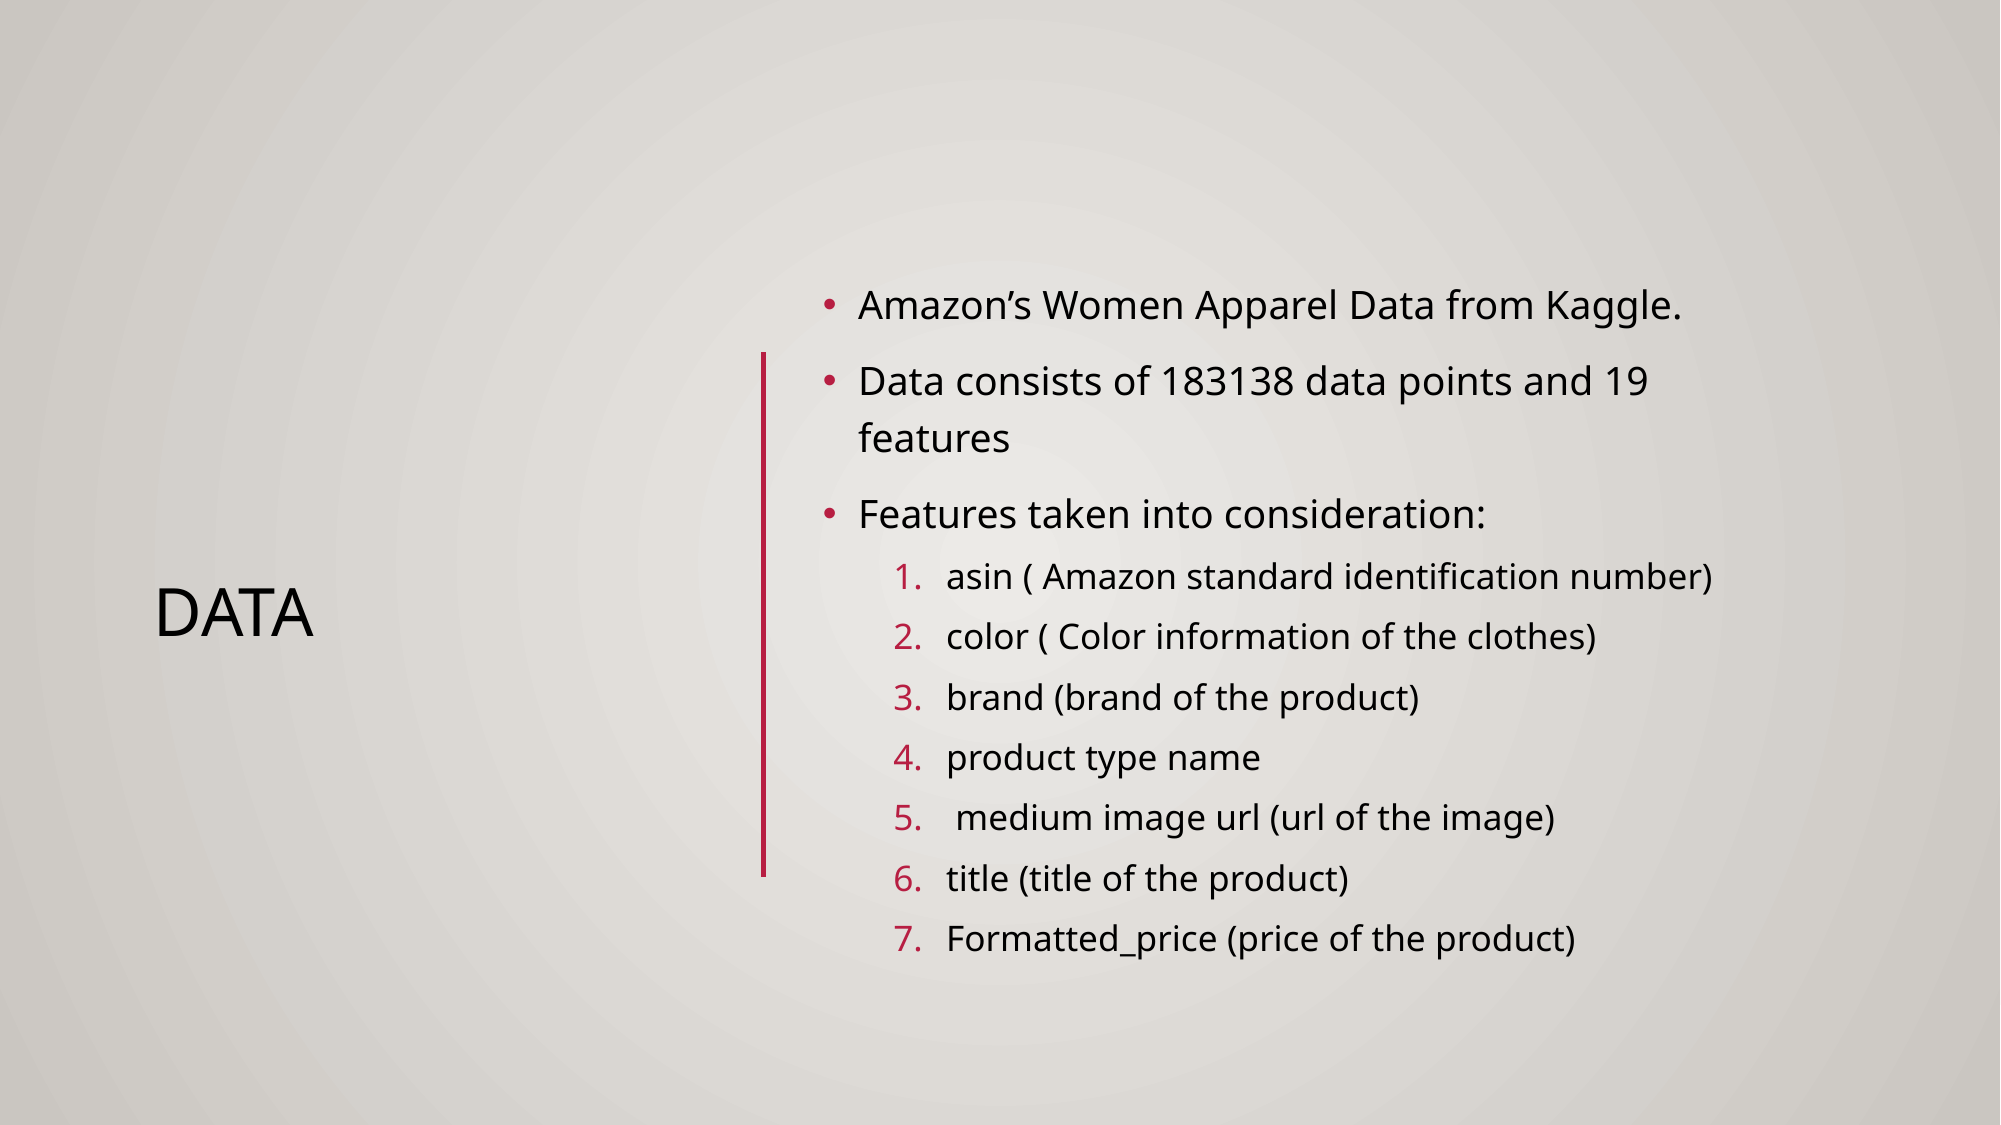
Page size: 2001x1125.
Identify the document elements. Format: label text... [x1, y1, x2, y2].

title Data [138, 262, 720, 968]
list Amazon’s Women Apparel Data from Kaggle. Data consists of 183138 data points and 19 features Features taken into consideration: asin ( Amazon standard identification number) color ( Color information of the clothes) brand (brand of the product) product type name medium image url (url of the image) title (title of the product) Formatted_price (price of the product) [807, 262, 1814, 968]
text_box [0, 0, 2000, 1125]
